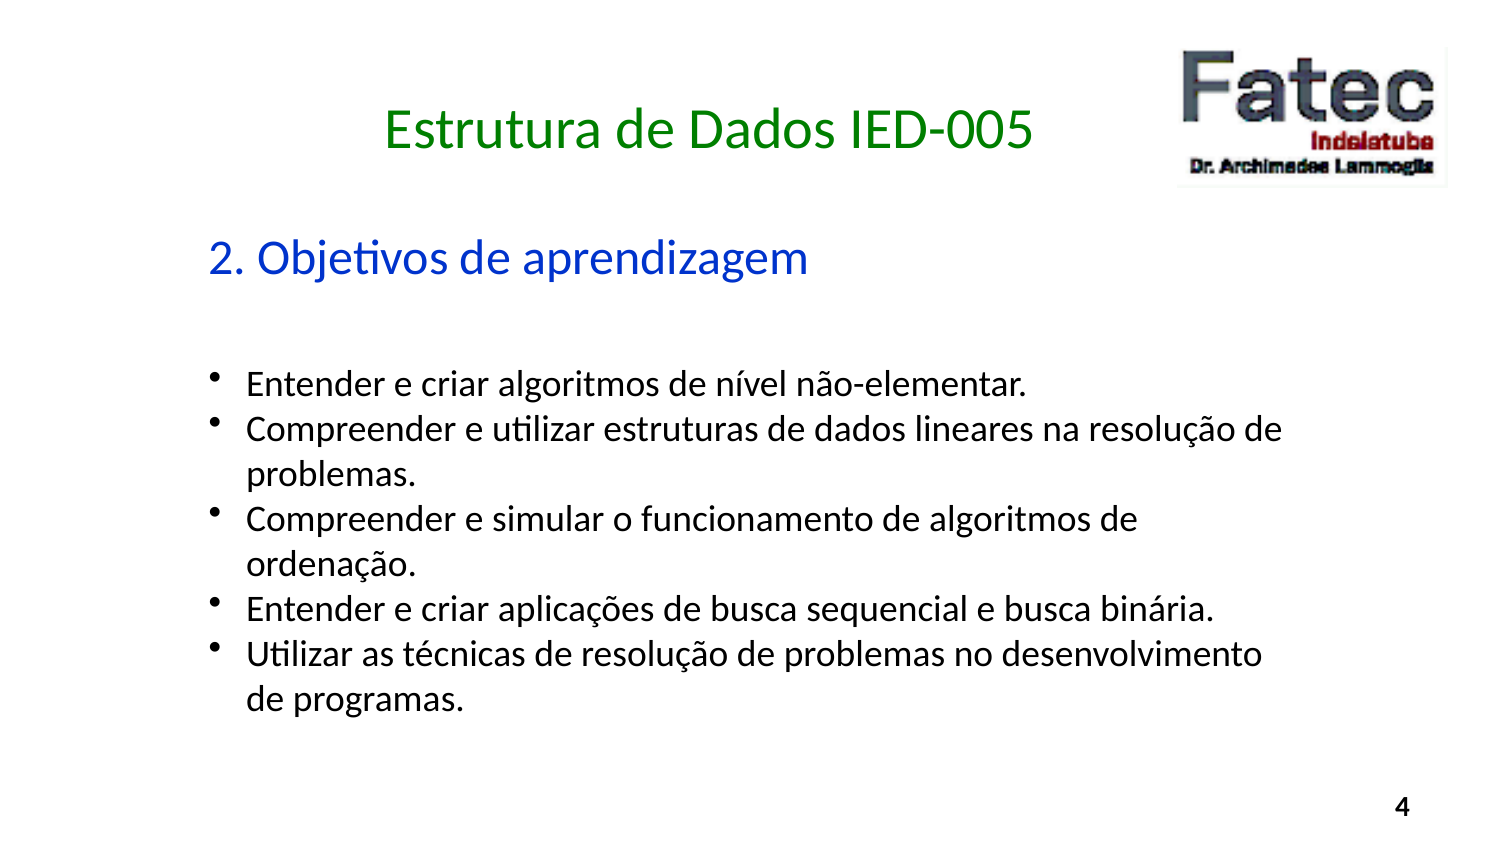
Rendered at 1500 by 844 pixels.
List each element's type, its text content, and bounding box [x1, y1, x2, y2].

slide_number 4 [1074, 782, 1425, 827]
text_box Estrutura de Dados IED-005 [332, 65, 1087, 185]
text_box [1176, 46, 1449, 189]
list 2. Objetivos de aprendizagem Entender e criar algoritmos de nível não-elementar. Compreender e utilizar estruturas de dados lineares na resolução de problemas. Compreender e simular o funcionamento de algoritmos de ordenação. Entender e criar aplicações de busca sequencial e busca binária. Utilizar as técnicas de resolução de problemas no desenvolvimento de programas. [193, 217, 1324, 739]
